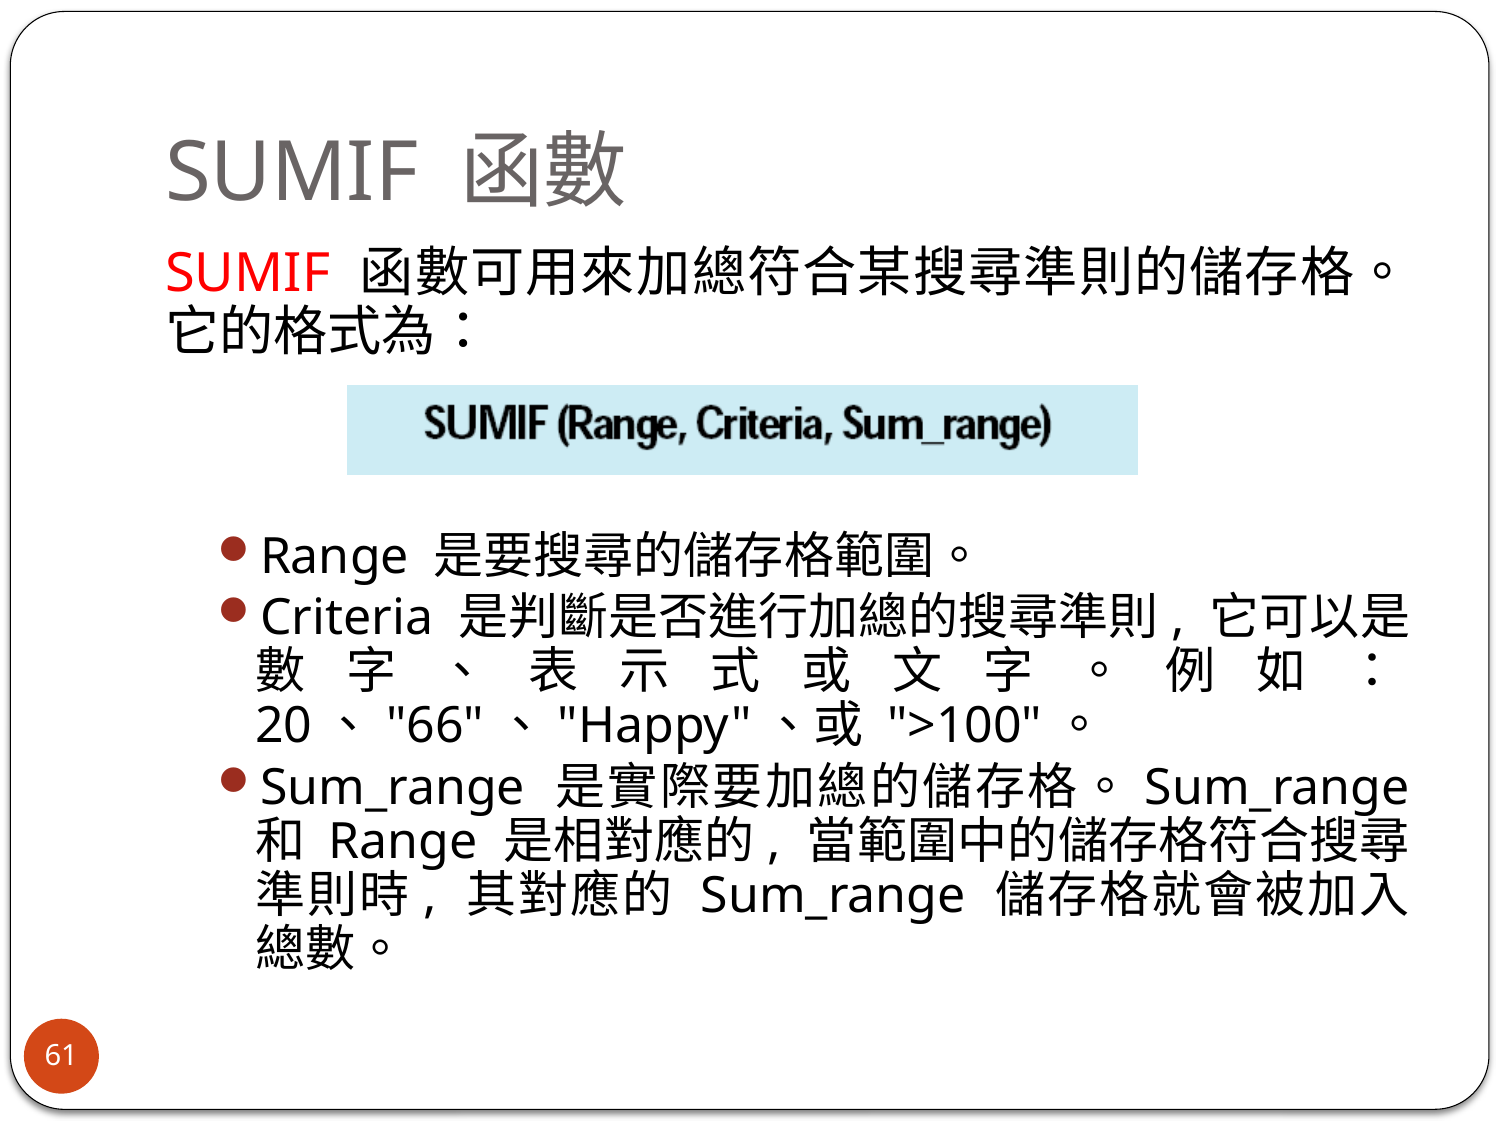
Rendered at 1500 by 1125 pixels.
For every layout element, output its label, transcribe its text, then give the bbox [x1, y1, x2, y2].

slide_number 61 [23, 1018, 99, 1094]
picture [347, 385, 1138, 475]
list SUMIF 函數可用來加總符合某搜尋準則的儲存格。它的格式為： Range 是要搜尋的儲存格範圍。 Criteria 是判斷是否進行加總的搜尋準則, 它可以是數字、表示式或文字。例如：20、"66"、"Happy"、或 ">100"。 Sum_range 是實際要加總的儲存格。Sum_range 和 Range 是相對應的, 當範圍中的儲存格符合搜尋準則時, 其對應的 Sum_range 儲存格就會被加入總數。 [150, 237, 1425, 988]
title SUMIF 函數 [150, 45, 1425, 233]
